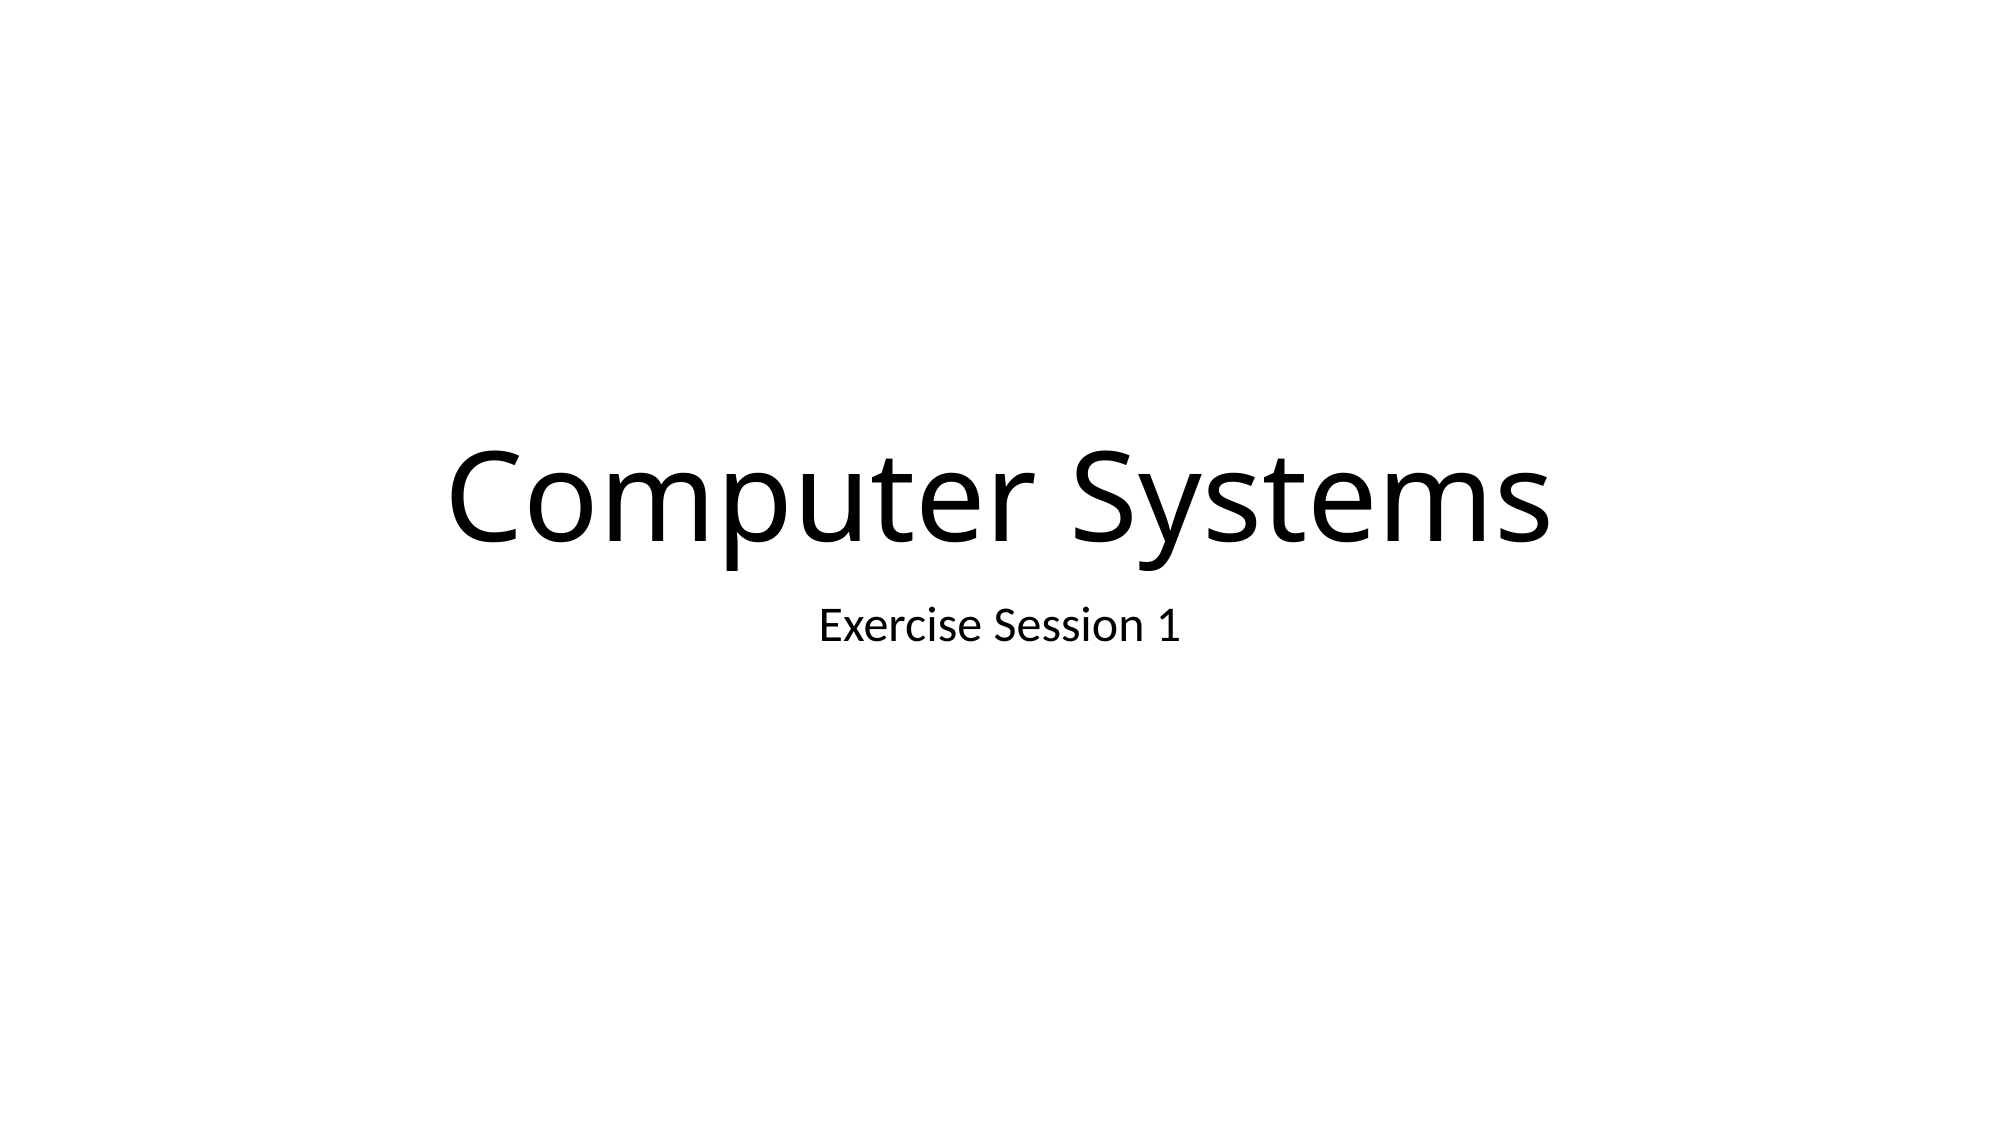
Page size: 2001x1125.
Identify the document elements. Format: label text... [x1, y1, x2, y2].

subtitle Exercise Session 1 [249, 590, 1750, 863]
title Computer Systems [249, 184, 1750, 576]
